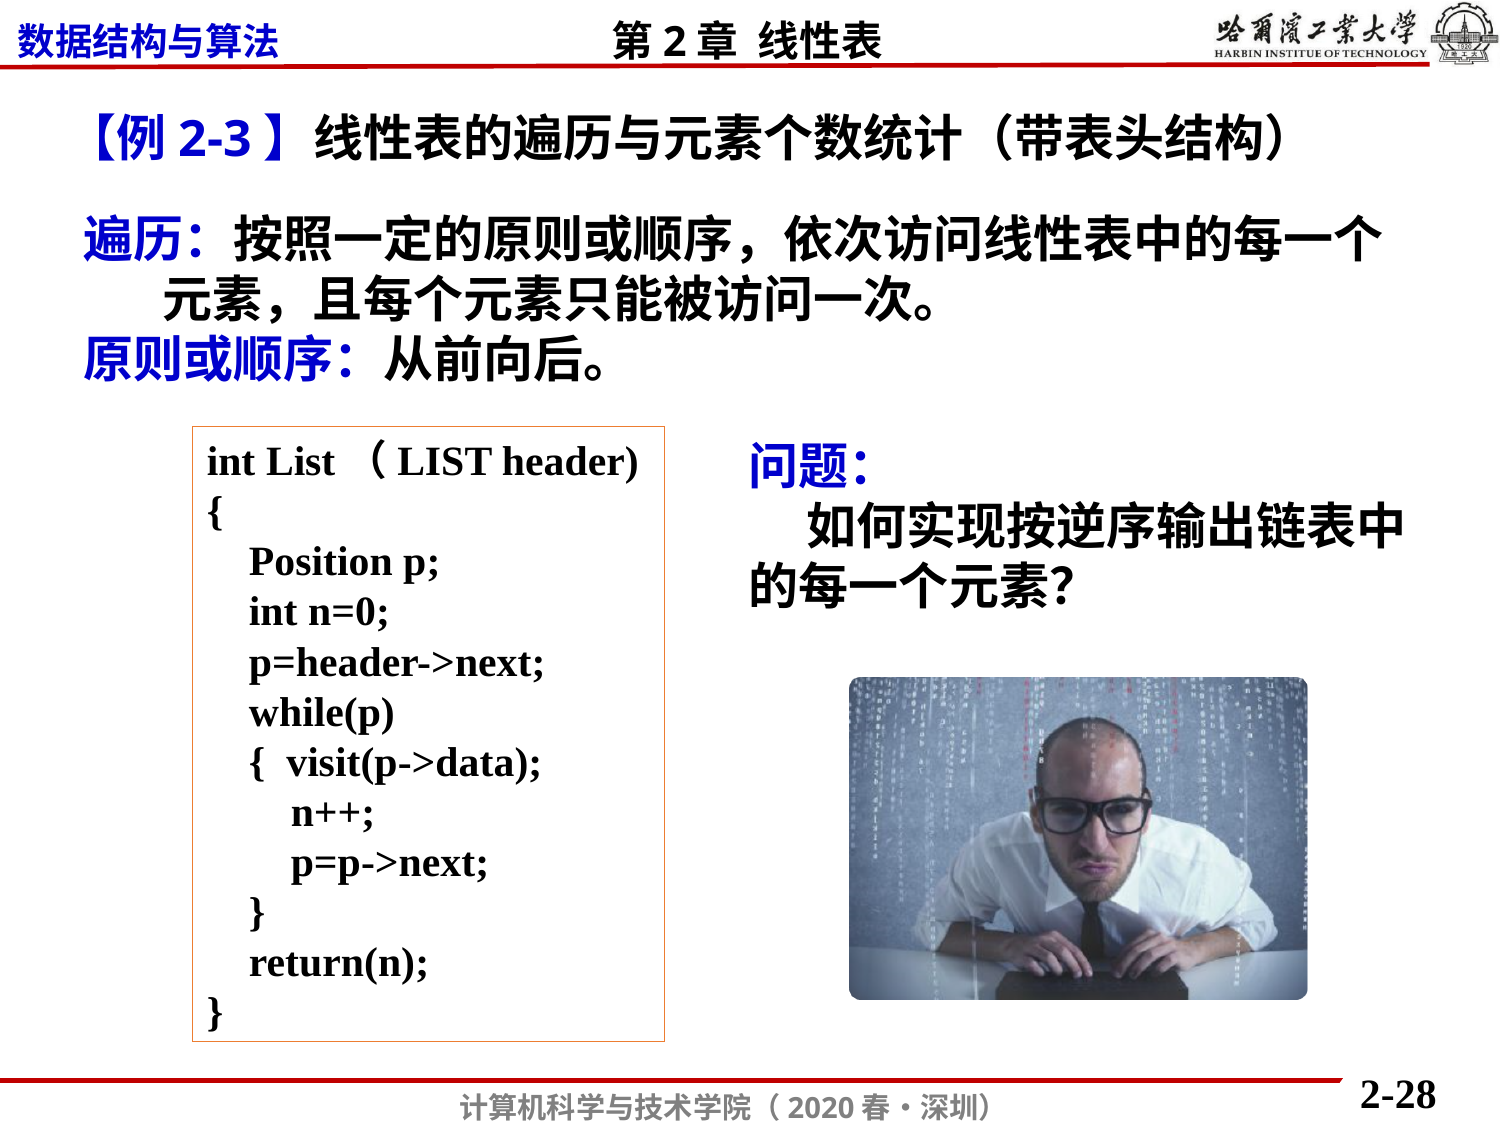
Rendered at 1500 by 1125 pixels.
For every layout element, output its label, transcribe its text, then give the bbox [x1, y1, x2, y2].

text_box 遍历：按照一定的原则或顺序，依次访问线性表中的每一个 元素，且每个元素只能被访问一次。 原则或顺序：从前向后。 [68, 199, 1432, 395]
picture [1212, 1, 1500, 68]
text_box 【例2-3】线性表的遍历与元素个数统计（带表头结构） [51, 98, 1329, 174]
text_box int List（LIST header) { Position p; int n=0; p=header->next; while(p) { visit(p->data); n++; p=p->next; } return(n); } [192, 426, 665, 1042]
picture [847, 674, 1308, 1001]
text_box 问题： 如何实现按逆序输出链表中 的每一个元素？ [734, 426, 1421, 622]
